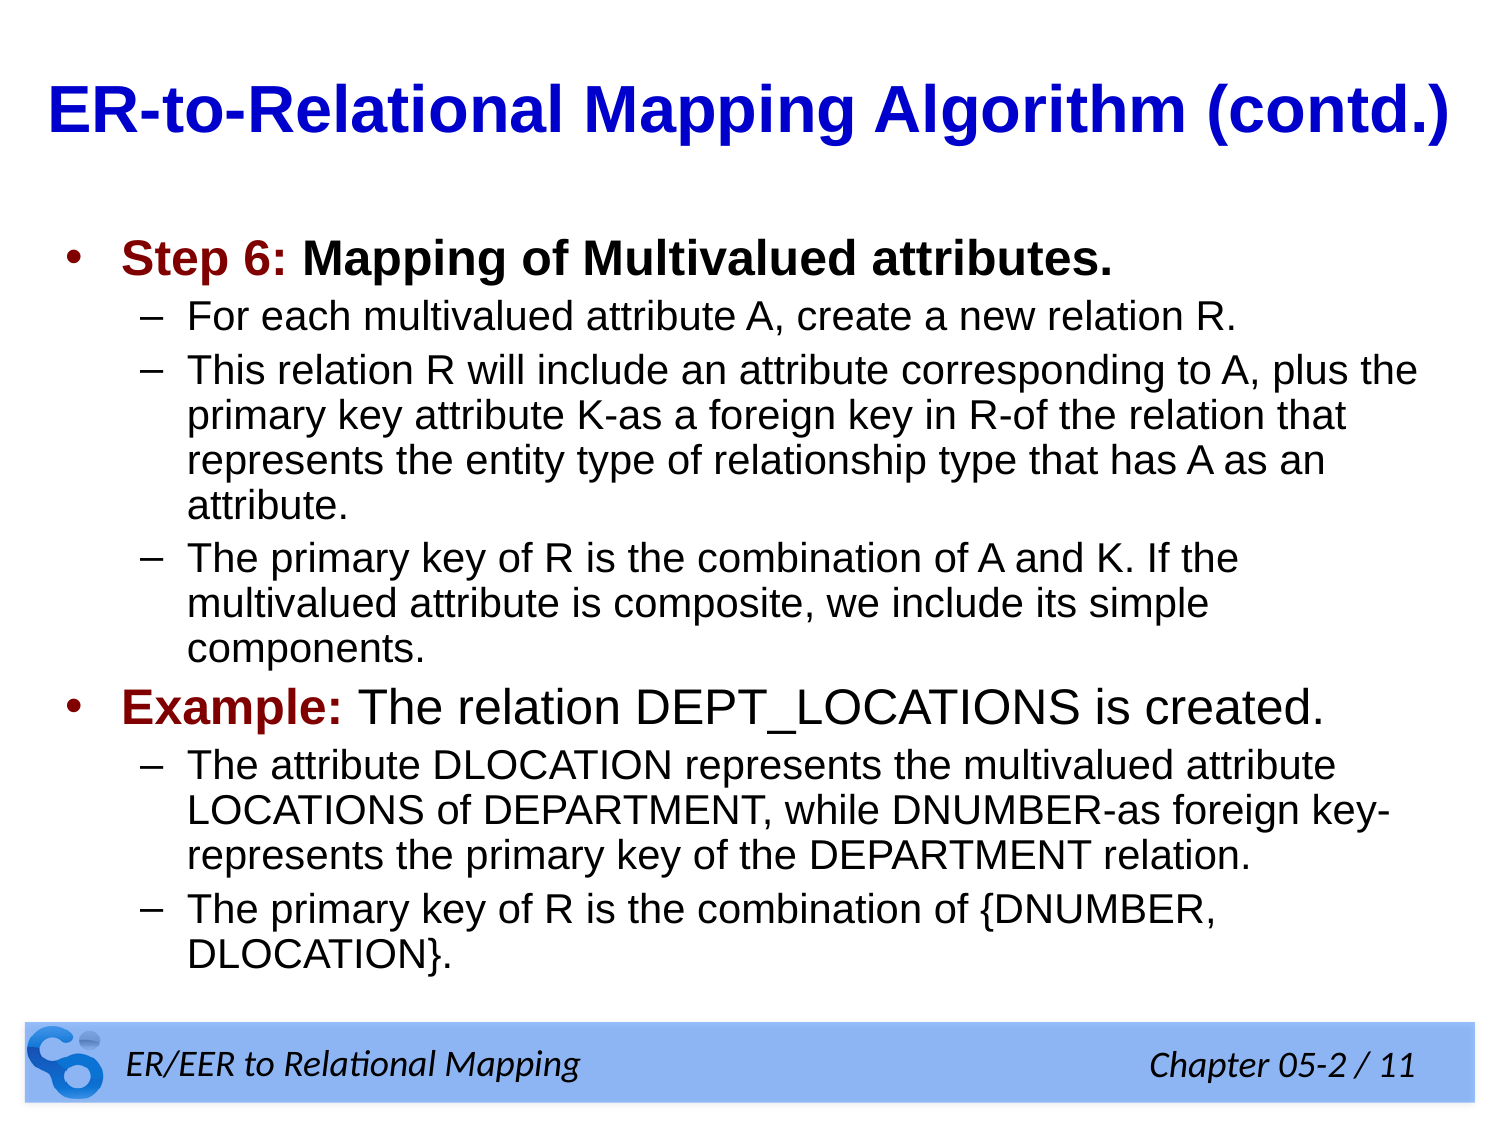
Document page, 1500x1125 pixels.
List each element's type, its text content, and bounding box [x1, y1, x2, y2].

list Step 6: Mapping of Multivalued attributes. For each multivalued attribute A, create a new relation R. This relation R will include an attribute corresponding to A, plus the primary key attribute K-as a foreign key in R-of the relation that represents the entity type of relationship type that has A as an attribute. The primary key of R is the combination of A and K. If the multivalued attribute is composite, we include its simple components. Example: The relation DEPT_LOCATIONS is created. The attribute DLOCATION represents the multivalued attribute LOCATIONS of DEPARTMENT, while DNUMBER-as foreign key-represents the primary key of the DEPARTMENT relation. The primary key of R is the combination of {DNUMBER, DLOCATION}. [50, 224, 1455, 1019]
title ER-to-Relational Mapping Algorithm (contd.) [24, 42, 1475, 169]
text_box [24, 1021, 1476, 1125]
